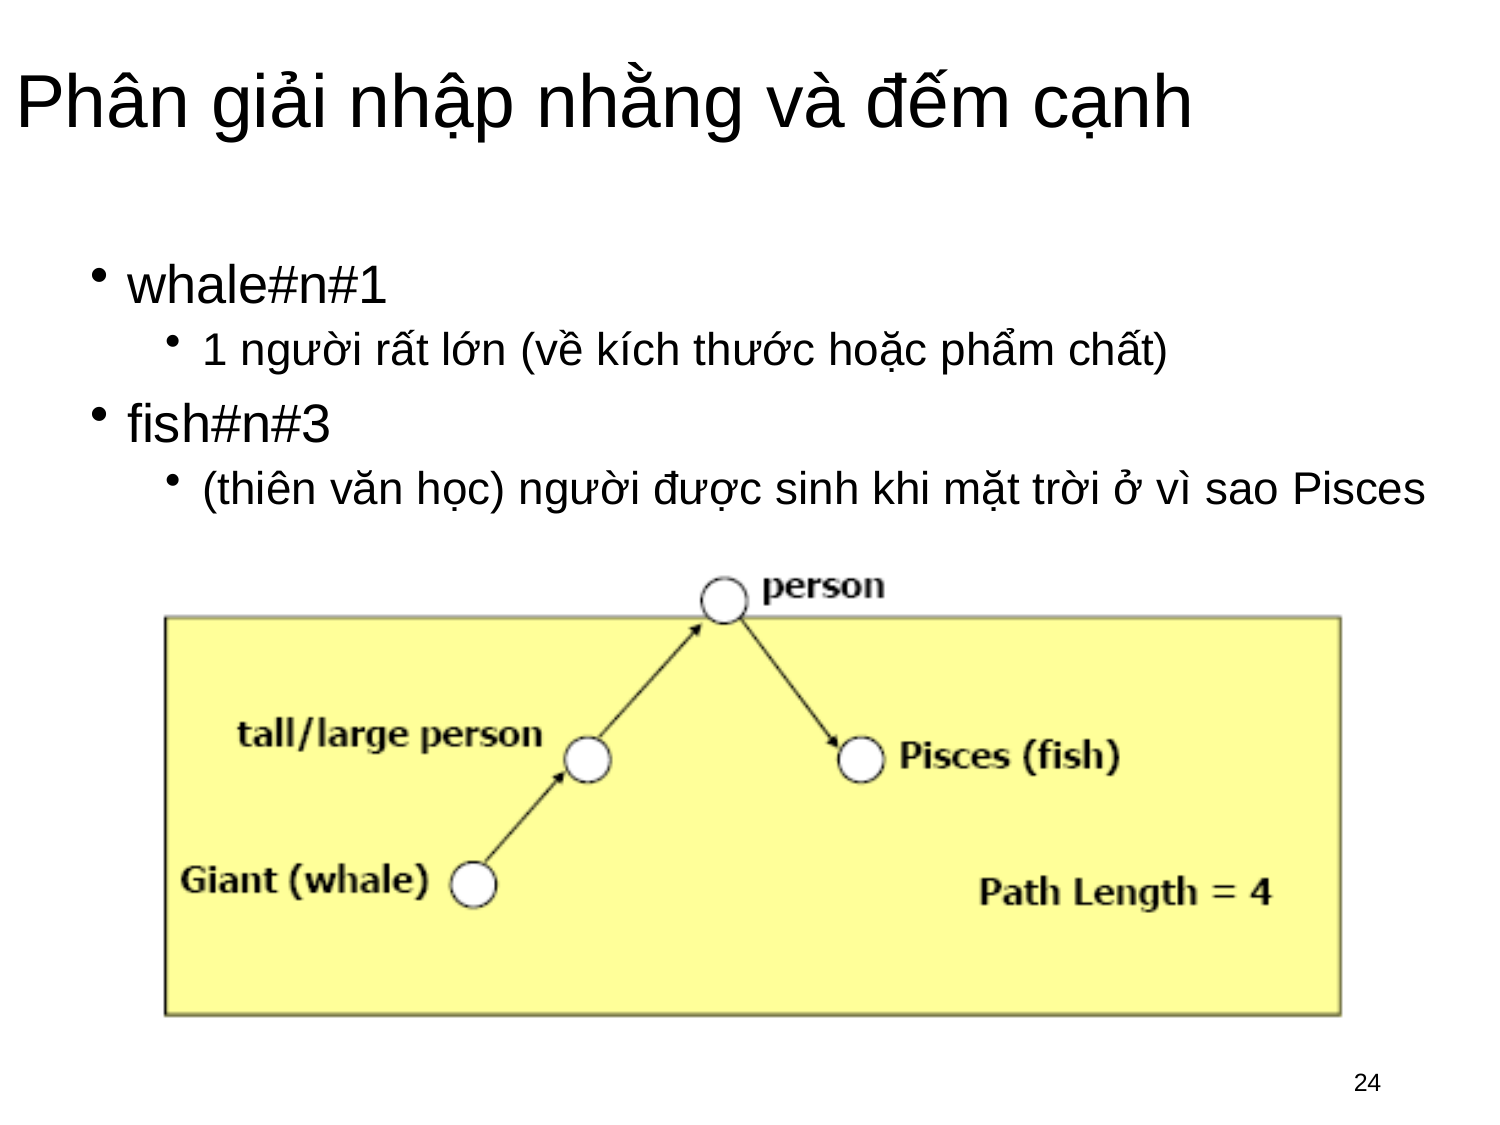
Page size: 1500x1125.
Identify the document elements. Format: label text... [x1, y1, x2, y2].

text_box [154, 549, 1351, 1025]
slide_number 24 [1347, 1066, 1391, 1125]
text_box whale#n#1 1 người rất lớn (về kích thước hoặc phẩm chất) fish#n#3 (thiên văn học) người được sinh khi mặt trời ở vì sao Pisces [87, 241, 1429, 514]
title Phân giải nhập nhằng và đếm cạnh [12, 13, 1324, 240]
